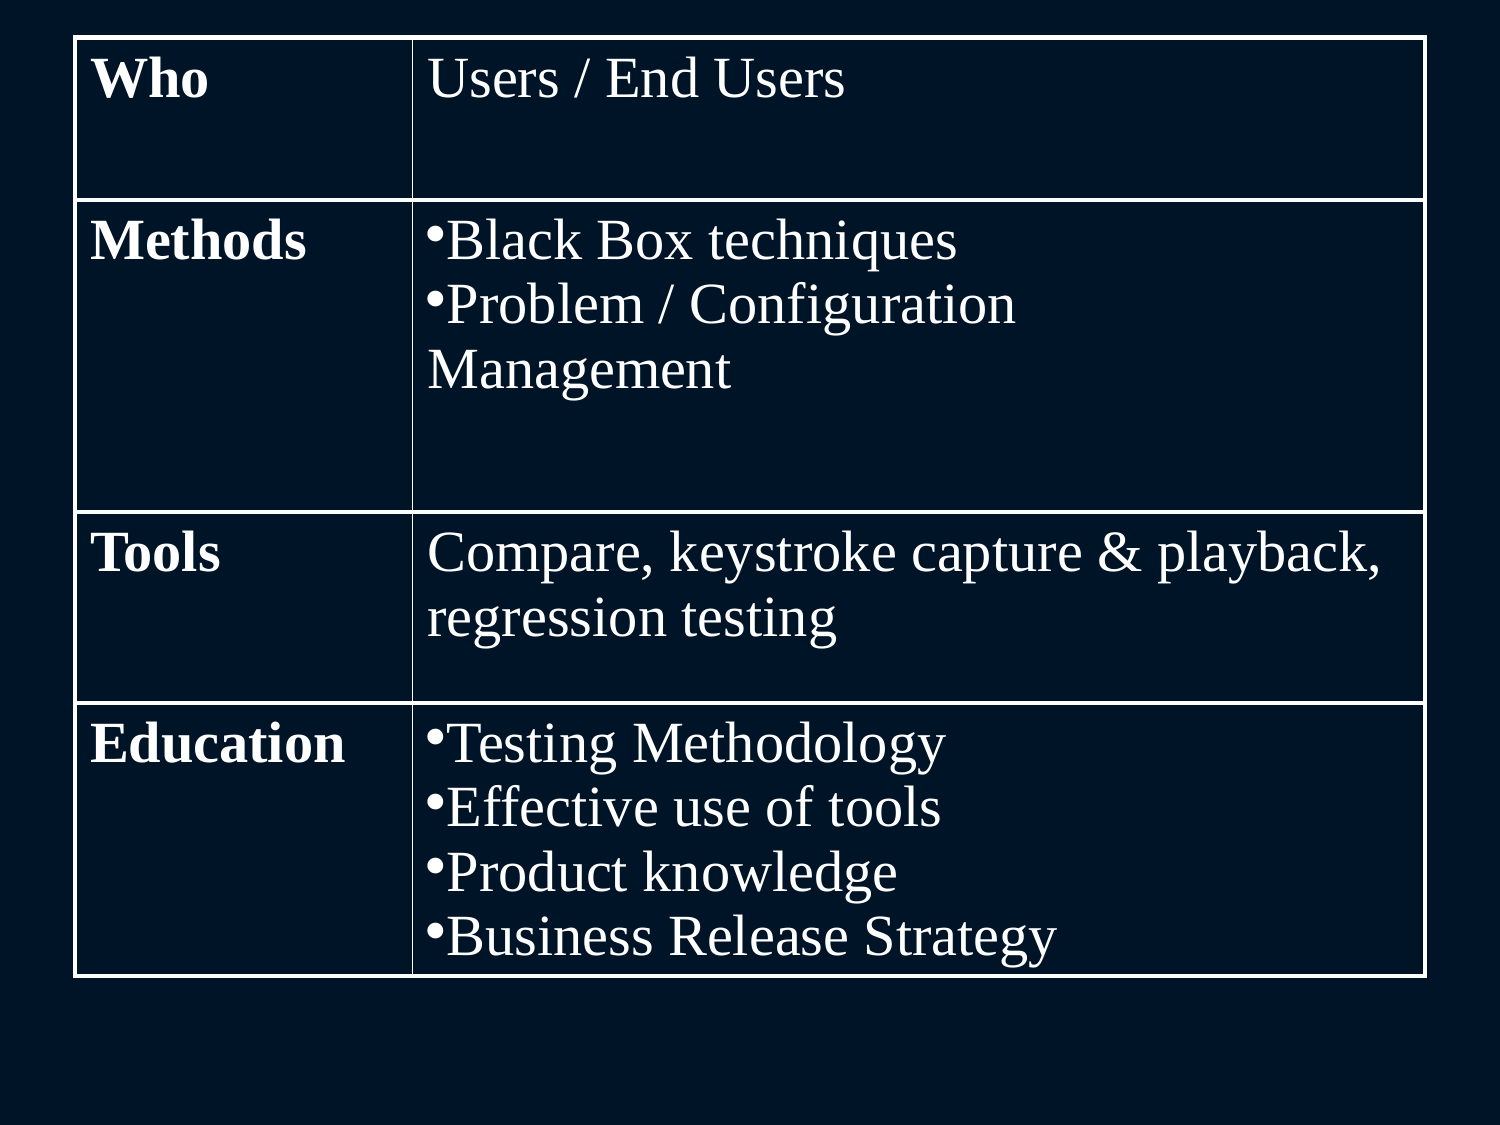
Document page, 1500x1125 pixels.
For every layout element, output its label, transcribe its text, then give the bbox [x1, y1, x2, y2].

table_cell Methods [77, 202, 412, 510]
table_cell Testing Methodology Effective use of tools Product knowledge Business Release Strategy [413, 705, 1423, 974]
table_cell Black Box techniques Problem / Configuration Management [413, 202, 1423, 510]
table_header Users / End Users [413, 40, 1423, 198]
table_cell Tools [77, 514, 412, 701]
table_cell Compare, keystroke capture & playback, regression testing [413, 514, 1423, 701]
table_header Who [77, 40, 412, 198]
table_cell Education [77, 705, 412, 974]
